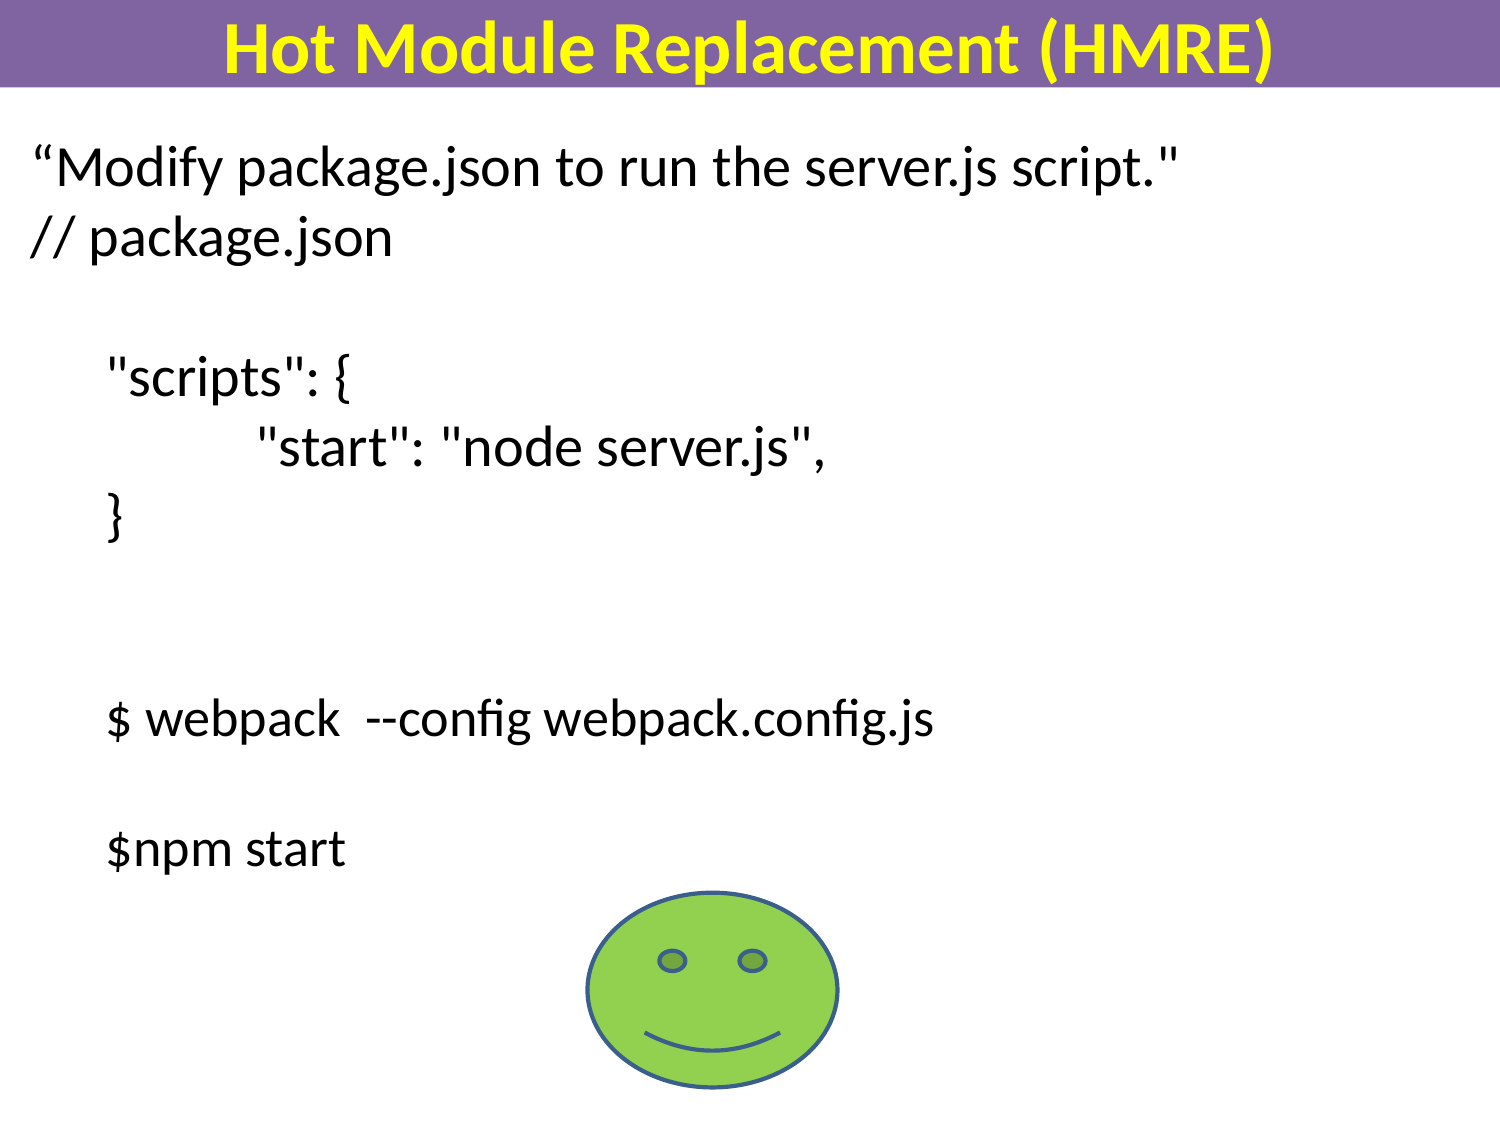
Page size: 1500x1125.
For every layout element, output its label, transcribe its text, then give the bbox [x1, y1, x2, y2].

title Hot Module Replacement (HMRE) [0, 0, 1500, 88]
text_box [585, 890, 840, 1090]
text_box “Modify package.json to run the server.js script." // package.json "scripts": { "start": "node server.js", } $ webpack --config webpack.config.js $npm start [15, 120, 1500, 885]
